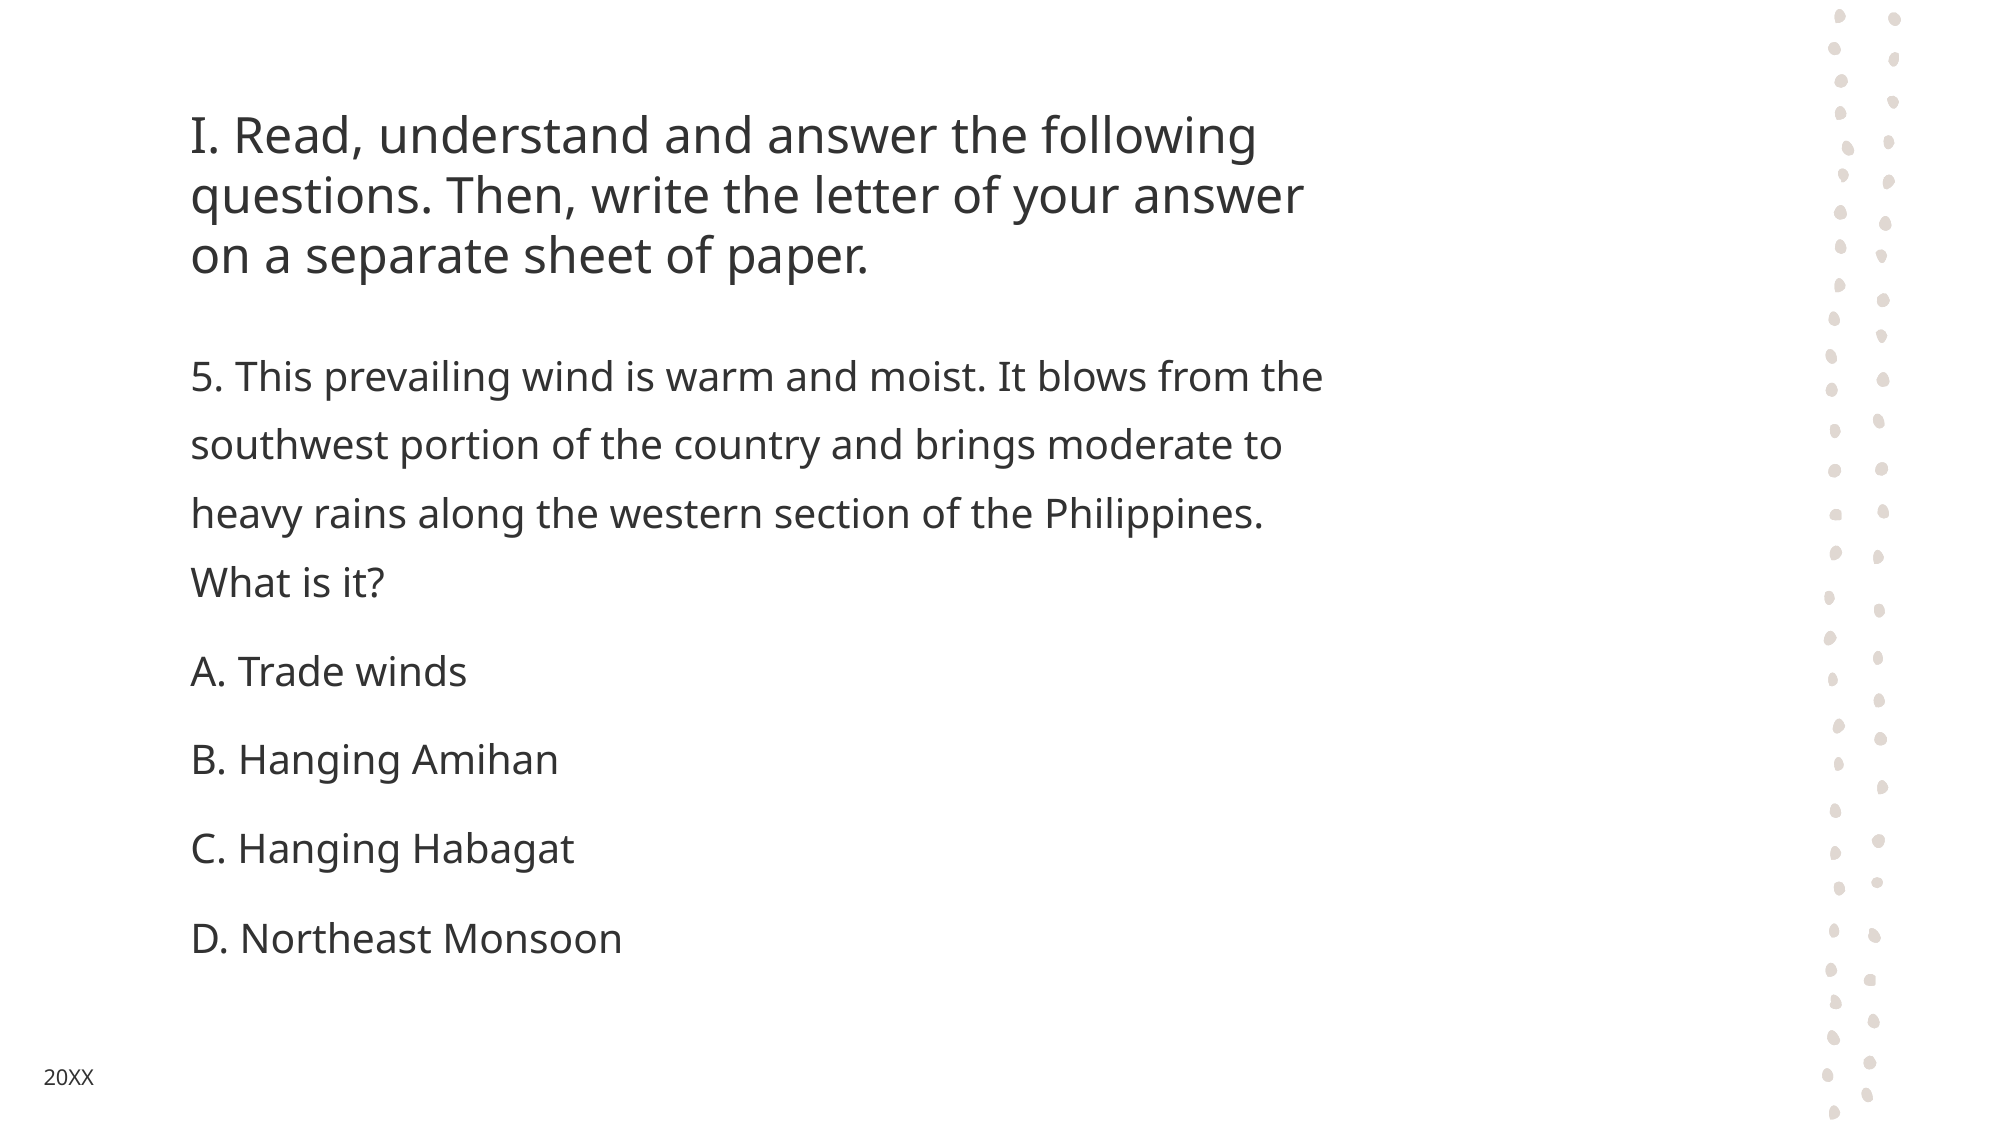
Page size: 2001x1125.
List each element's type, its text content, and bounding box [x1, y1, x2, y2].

slide_number 20XX [28, 1046, 496, 1107]
list 5. This prevailing wind is warm and moist. It blows from the southwest portion of the country and brings moderate to heavy rains along the western section of the Philippines. What is it? A. Trade winds B. Hanging Amihan C. Hanging Habagat D. Northeast Monsoon [175, 323, 1377, 969]
title I. Read, understand and answer the following questions. Then, write the letter of your answer on a separate sheet of paper. [175, 74, 1377, 312]
